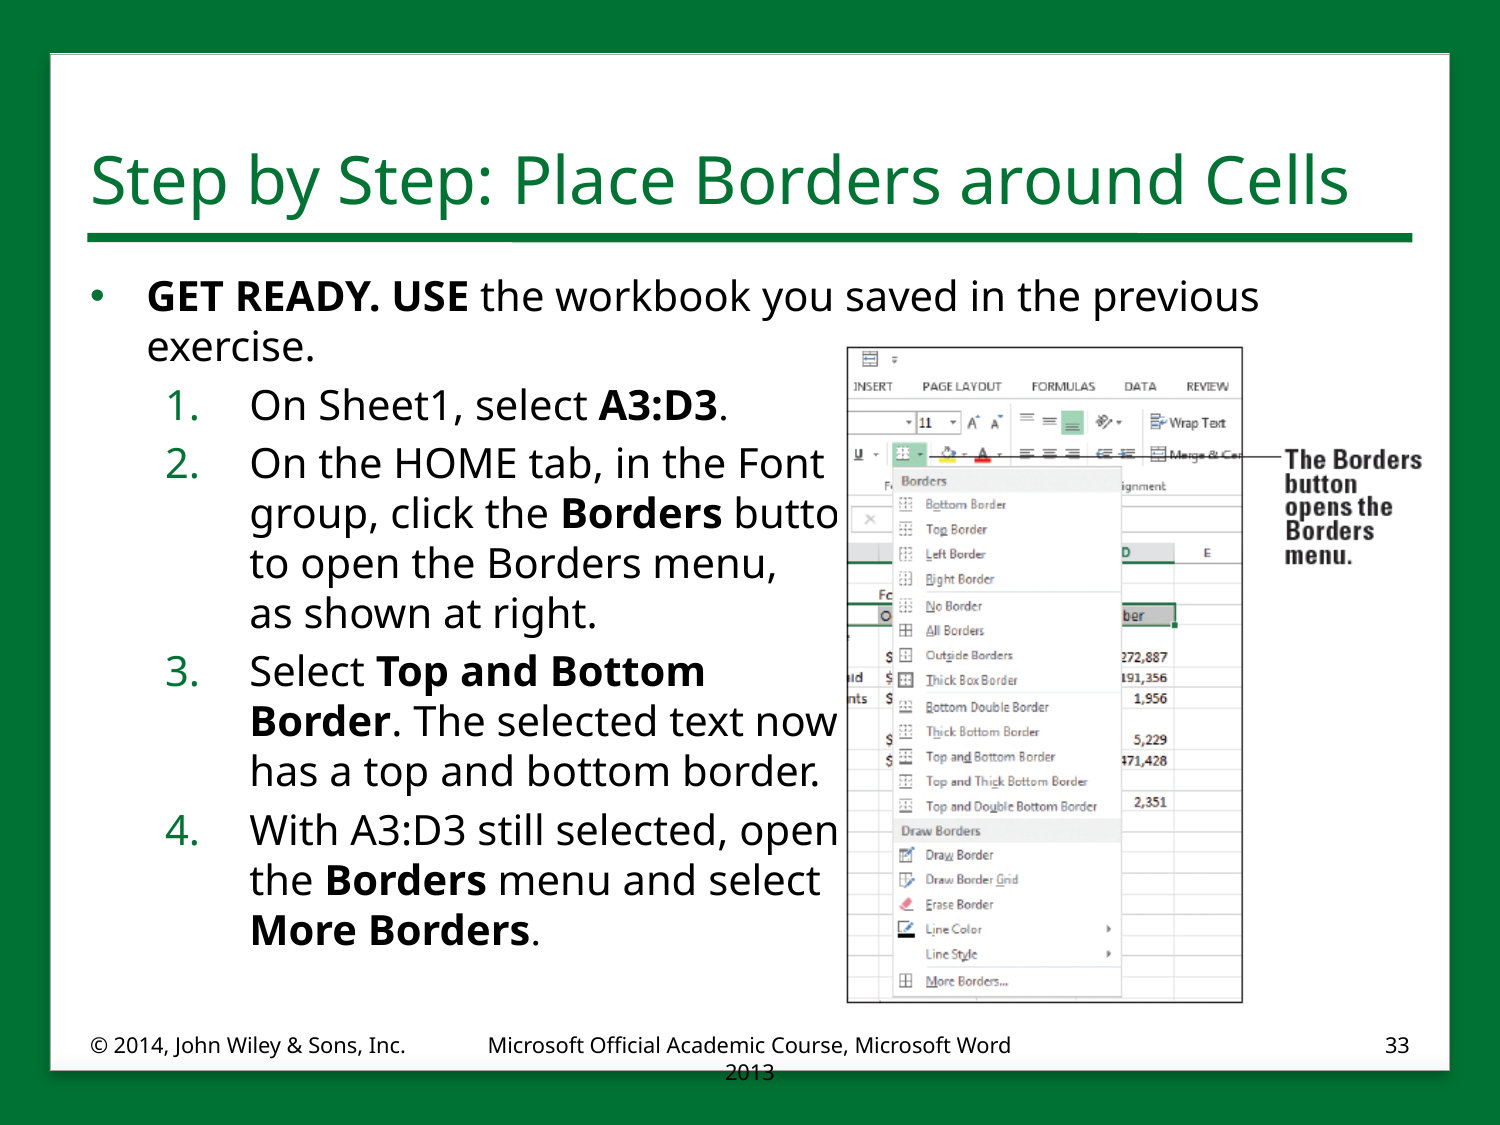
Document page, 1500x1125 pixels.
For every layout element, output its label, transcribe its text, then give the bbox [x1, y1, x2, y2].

slide_number © 2014, John Wiley & Sons, Inc. [74, 1024, 426, 1103]
footer Microsoft Official Academic Course, Microsoft Word 2013 [449, 1024, 1051, 1103]
picture [837, 337, 1433, 1019]
list GET READY. USE the workbook you saved in the previous exercise. On Sheet1, select A3:D3. On the HOME tab, in the Font group, click the Borders button to open the Borders menu, as shown at right. Select Top and Bottom Border. The selected text now has a top and bottom border. With A3:D3 still selected, open the Borders menu and select More Borders. [75, 262, 1425, 1063]
title Step by Step: Place Borders around Cells [74, 74, 1426, 226]
slide_number 33 [1074, 1027, 1426, 1103]
